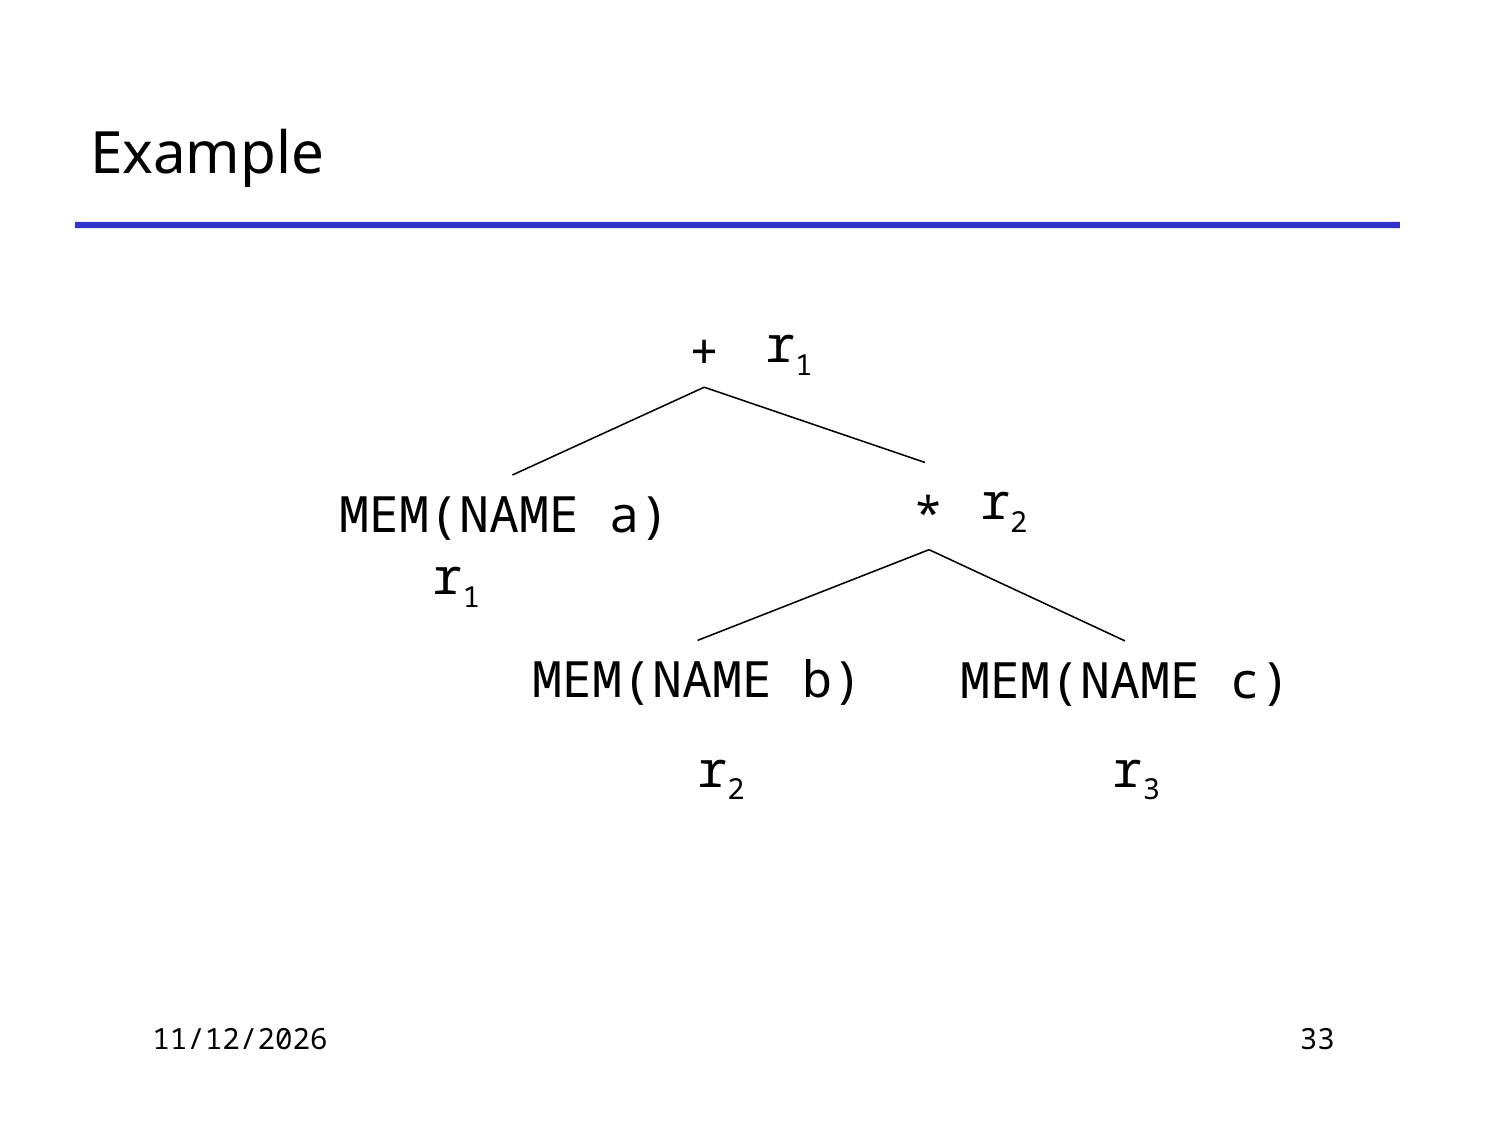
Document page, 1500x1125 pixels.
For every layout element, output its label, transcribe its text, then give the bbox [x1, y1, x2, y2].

text_box r1 [417, 537, 495, 621]
text_box MEM(NAME b) [517, 640, 878, 716]
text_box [928, 550, 1126, 642]
text_box + [674, 312, 734, 386]
text_box MEM(NAME a) [324, 474, 685, 550]
title Example [75, 75, 1400, 225]
text_box r2 [682, 729, 760, 813]
text_box * [899, 474, 959, 549]
text_box r1 [750, 305, 828, 386]
text_box r2 [965, 462, 1043, 546]
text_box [704, 388, 926, 463]
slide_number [137, 1012, 451, 1088]
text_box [697, 550, 927, 641]
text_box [512, 387, 705, 476]
text_box r3 [1098, 729, 1176, 813]
text_box MEM(NAME c) [945, 640, 1305, 716]
slide_number 33 [1037, 1012, 1351, 1088]
